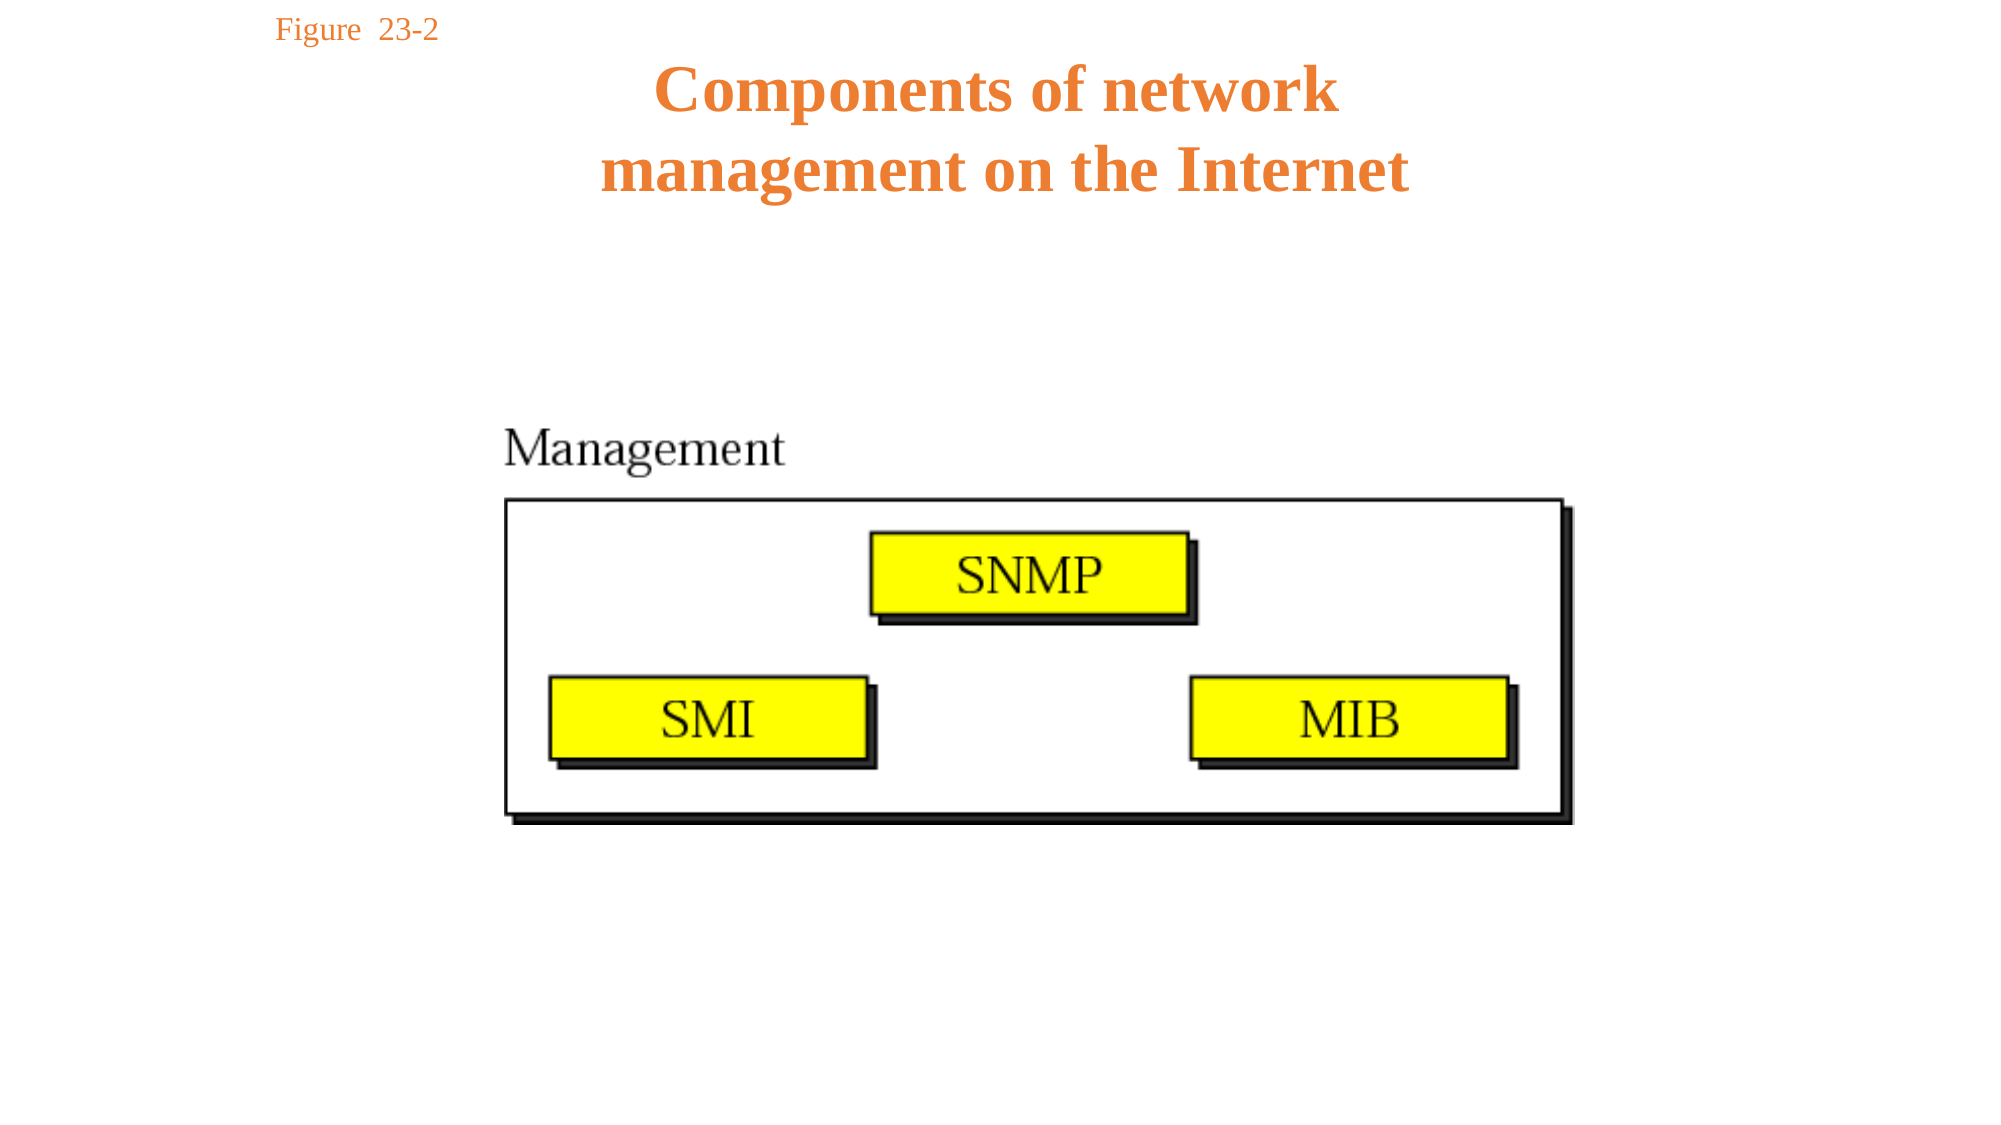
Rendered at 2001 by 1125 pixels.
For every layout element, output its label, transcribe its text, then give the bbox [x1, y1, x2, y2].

picture [504, 419, 1575, 825]
text_box Figure 23-2 [260, 0, 525, 55]
text_box Components of network management on the Internet [585, 37, 1426, 213]
